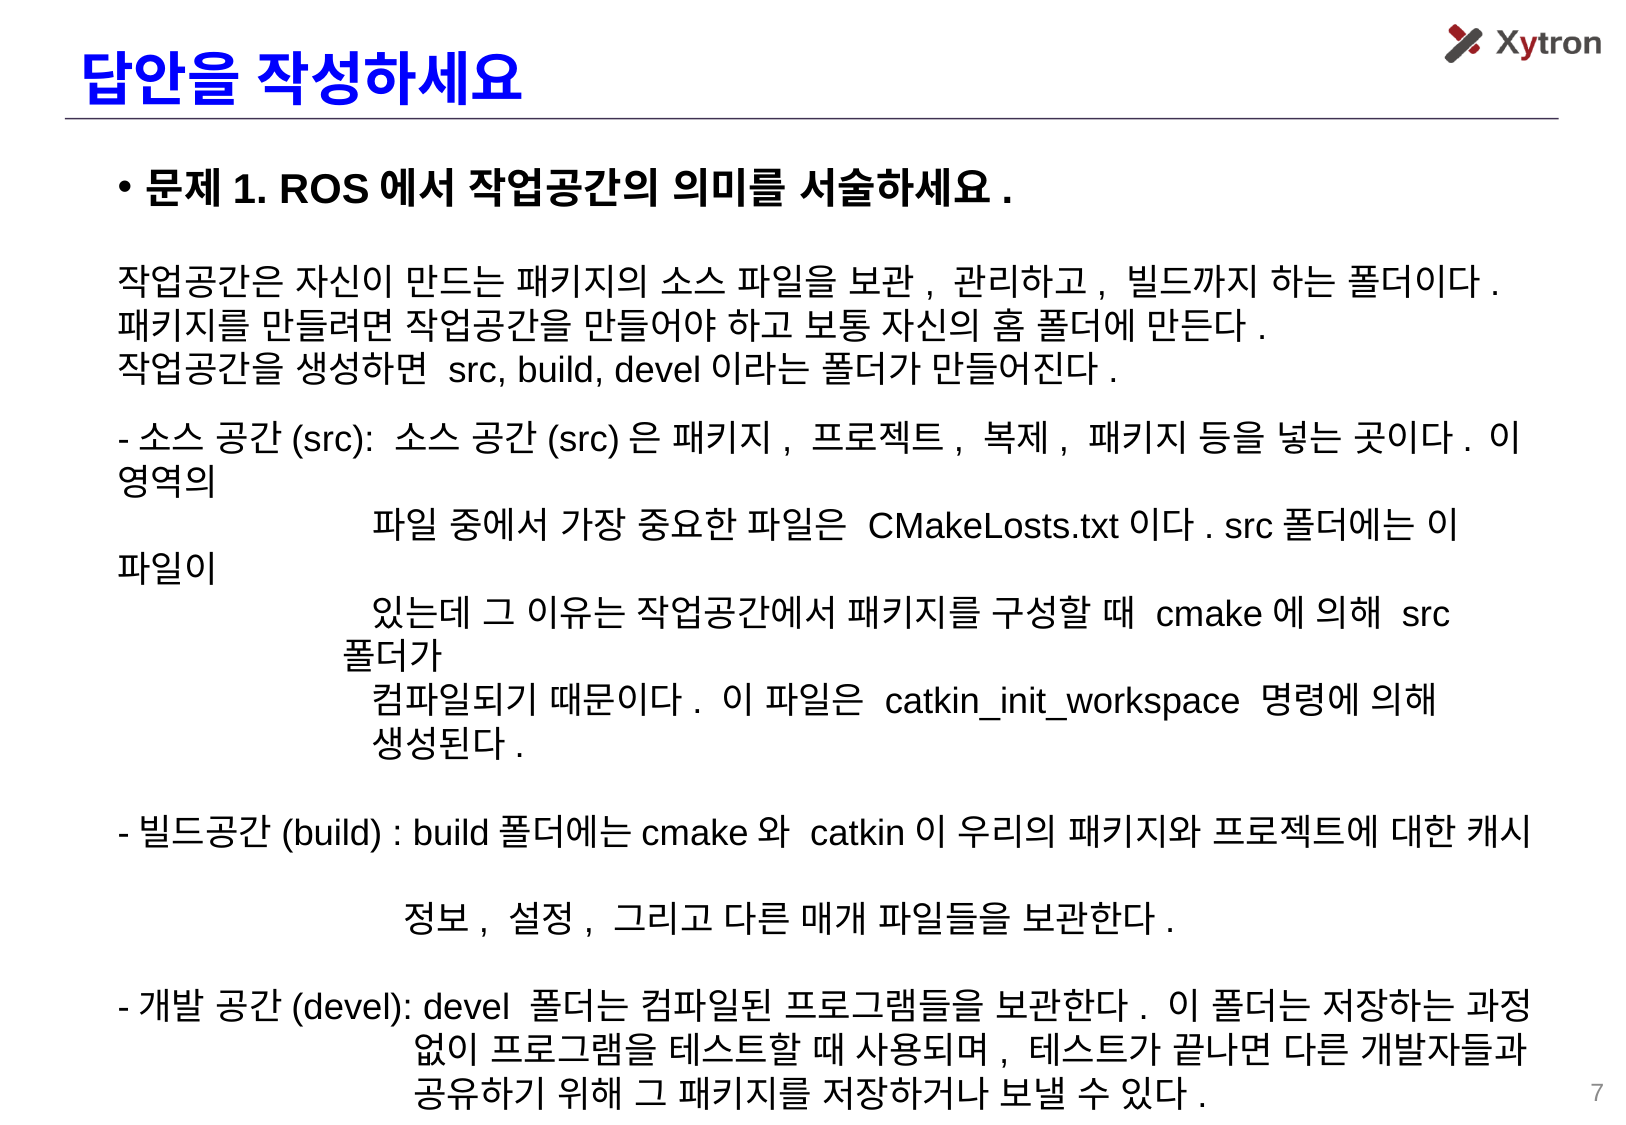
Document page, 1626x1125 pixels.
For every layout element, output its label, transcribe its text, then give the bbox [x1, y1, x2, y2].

text_box ‹#› [1240, 1061, 1620, 1122]
text_box 문제1. ROS에서 작업공간의 의미를 서술하세요. 작업공간은 자신이 만드는 패키지의 소스 파일을 보관, 관리하고, 빌드까지 하는 폴더이다. 패키지를 만들려면 작업공간을 만들어야 하고 보통 자신의 홈 폴더에 만든다. 작업공간을 생성하면 src, build, devel이라는 폴더가 만들어진다. -소스 공간(src): 소스 공간(src)은 패키지, 프로젝트, 복제, 패키지 등을 넣는 곳이다. 이 영역의 파일 중에서 가장 중요한 파일은 CMakeLosts.txt이다. src폴더에는 이 파일이 있는데 그 이유는 작업공간에서 패키지를 구성할 때 cmake에 의해 src폴더가 컴파일되기 때문이다. 이 파일은 catkin_init_workspace 명령에 의해 생성된다. -빌드공간(build) : build폴더에는cmake와 catkin이 우리의 패키지와 프로젝트에 대한 캐시 정보, 설정, 그리고 다른 매개 파일들을 보관한다. -개발 공간(devel): devel 폴더는 컴파일된 프로그램들을 보관한다. 이 폴더는 저장하는 과정 없이 프로그램을 테스트할 때 사용되며, 테스트가 끝나면 다른 개발자들과 공유하기 위해 그 패키지를 저장하거나 보낼 수 있다. 작업 공간은 여러 개를 가질 수 있지만 한 번에 하나의 작업 공간에서만 작업할 수 있다. [101, 154, 1558, 1071]
text_box 답안을 작성하세요 [65, 27, 1558, 128]
picture [1444, 24, 1601, 63]
